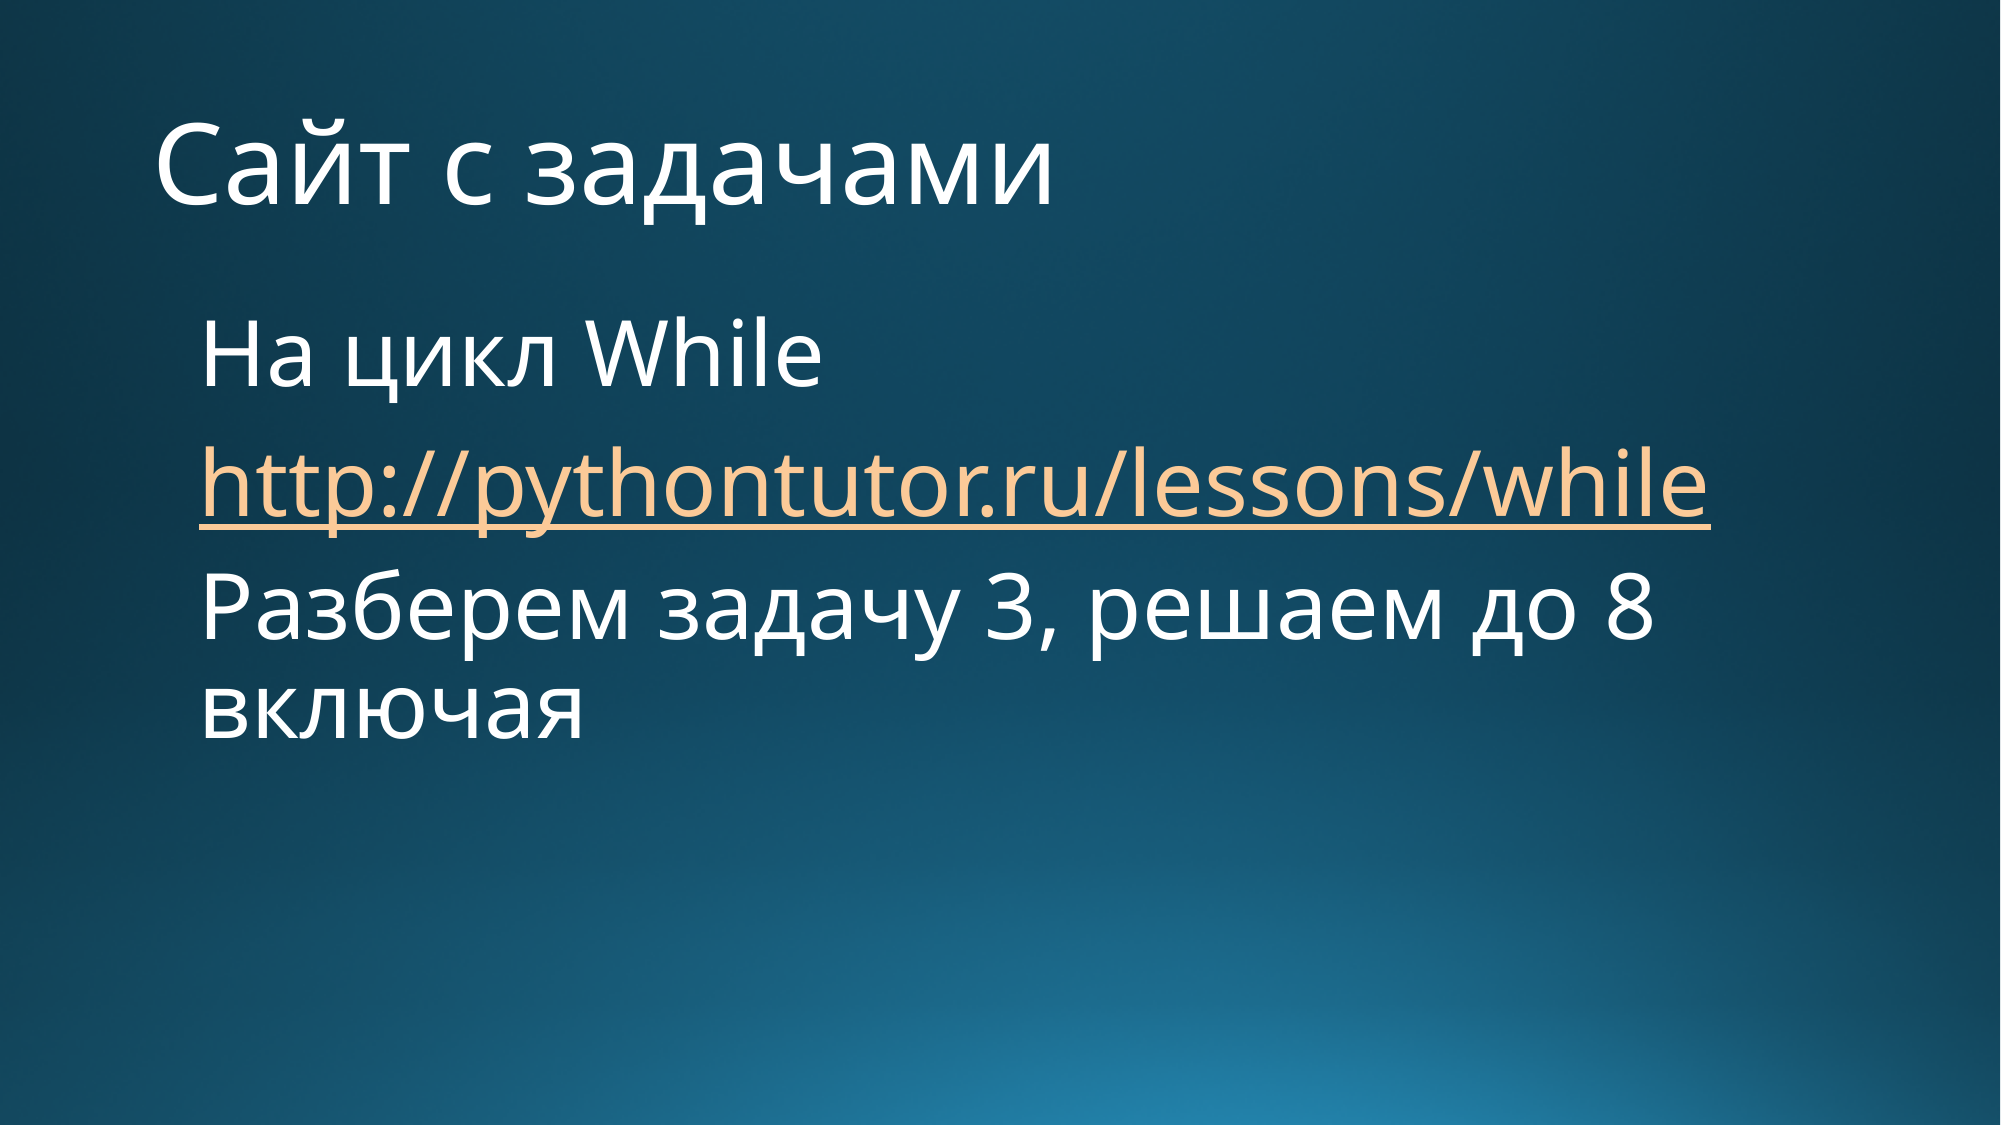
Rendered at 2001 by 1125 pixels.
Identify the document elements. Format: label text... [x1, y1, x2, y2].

picture [0, 0, 2001, 1125]
title Сайт с задачами [137, 59, 1863, 278]
list На цикл While http://pythontutor.ru/lessons/while Разберем задачу 3, решаем до 8 включая [183, 299, 1863, 1014]
